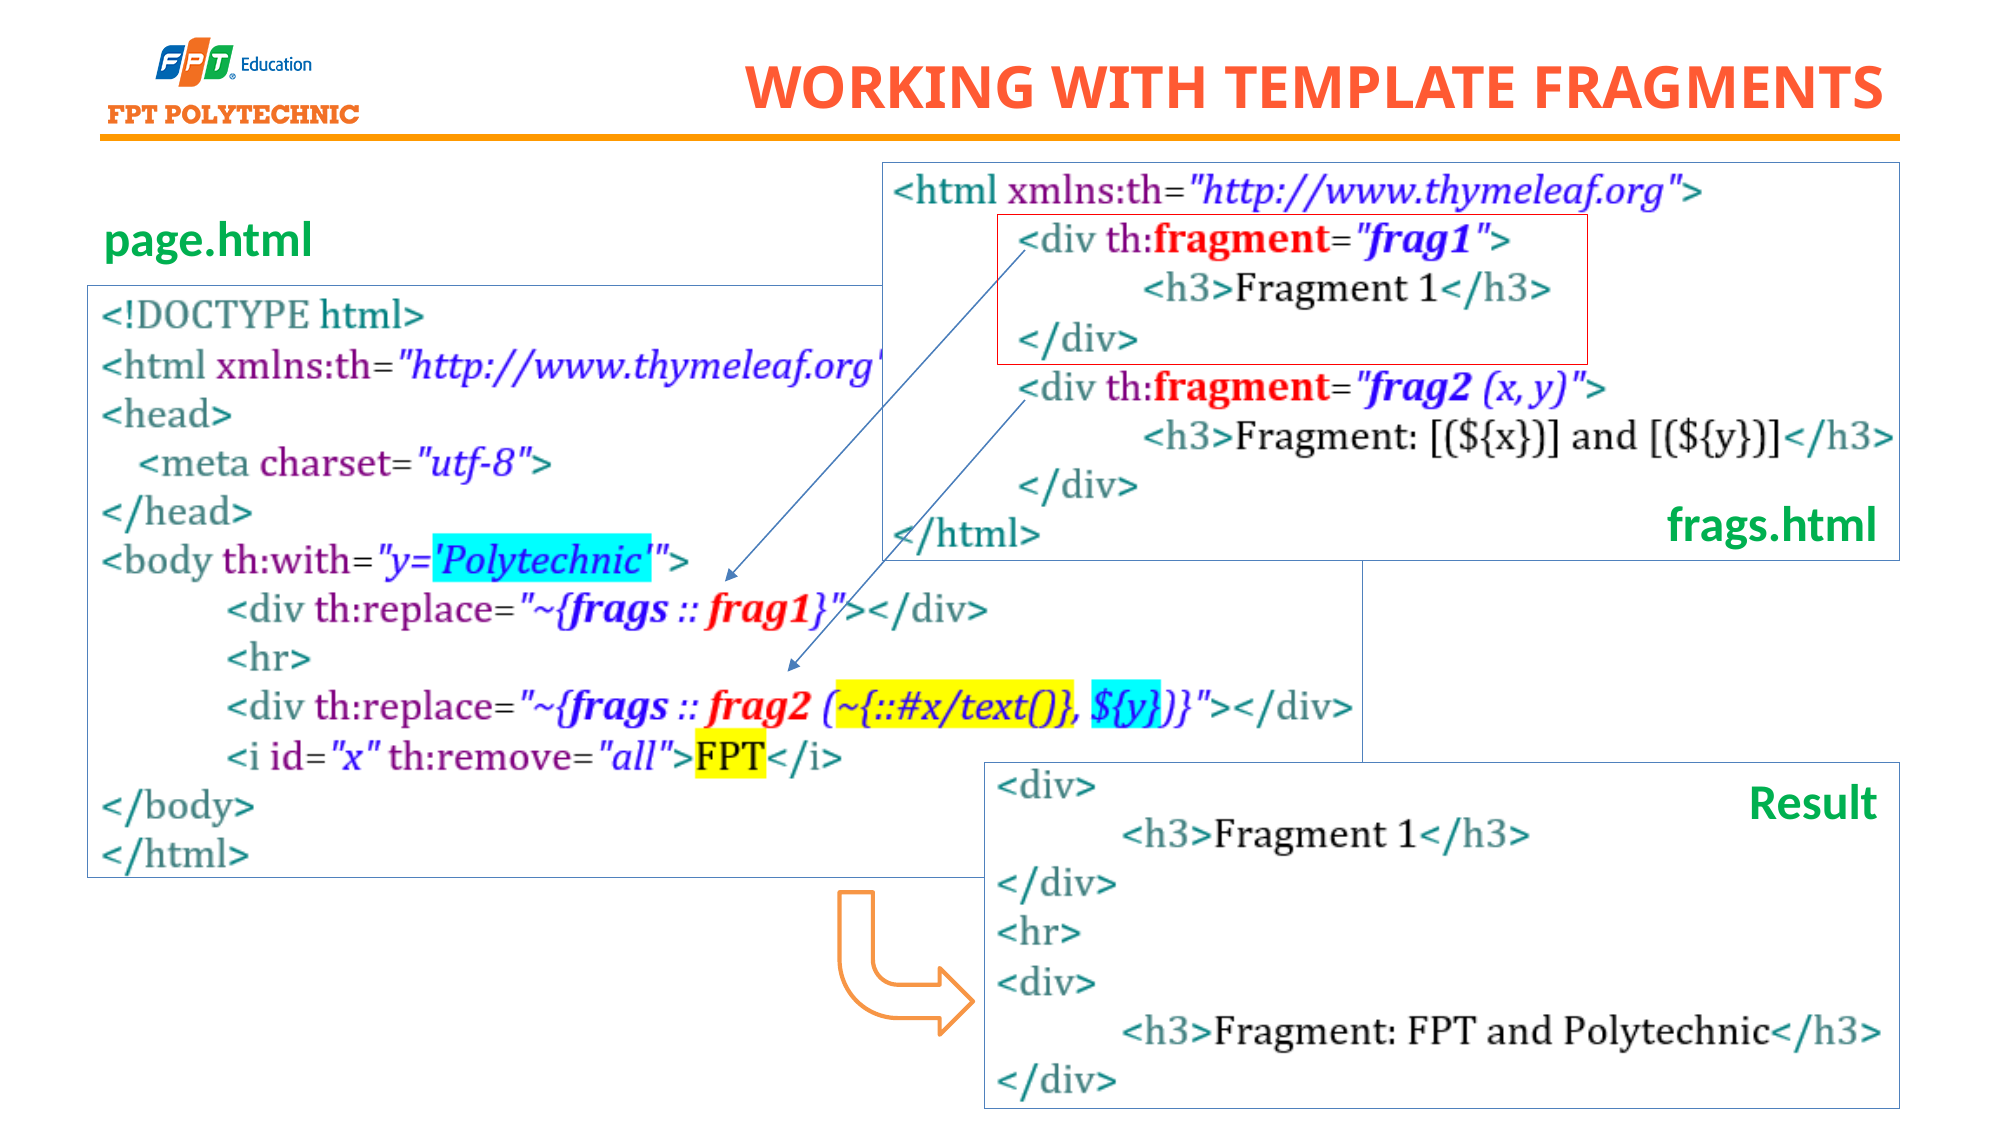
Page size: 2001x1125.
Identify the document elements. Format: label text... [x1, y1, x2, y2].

picture [99, 25, 367, 134]
picture [87, 162, 1901, 1109]
text_box [837, 890, 976, 1037]
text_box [724, 249, 1026, 582]
picture [99, 135, 367, 143]
title Working with Template Fragments [366, 45, 1900, 125]
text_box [787, 399, 1026, 672]
text_box page.html [88, 199, 329, 275]
